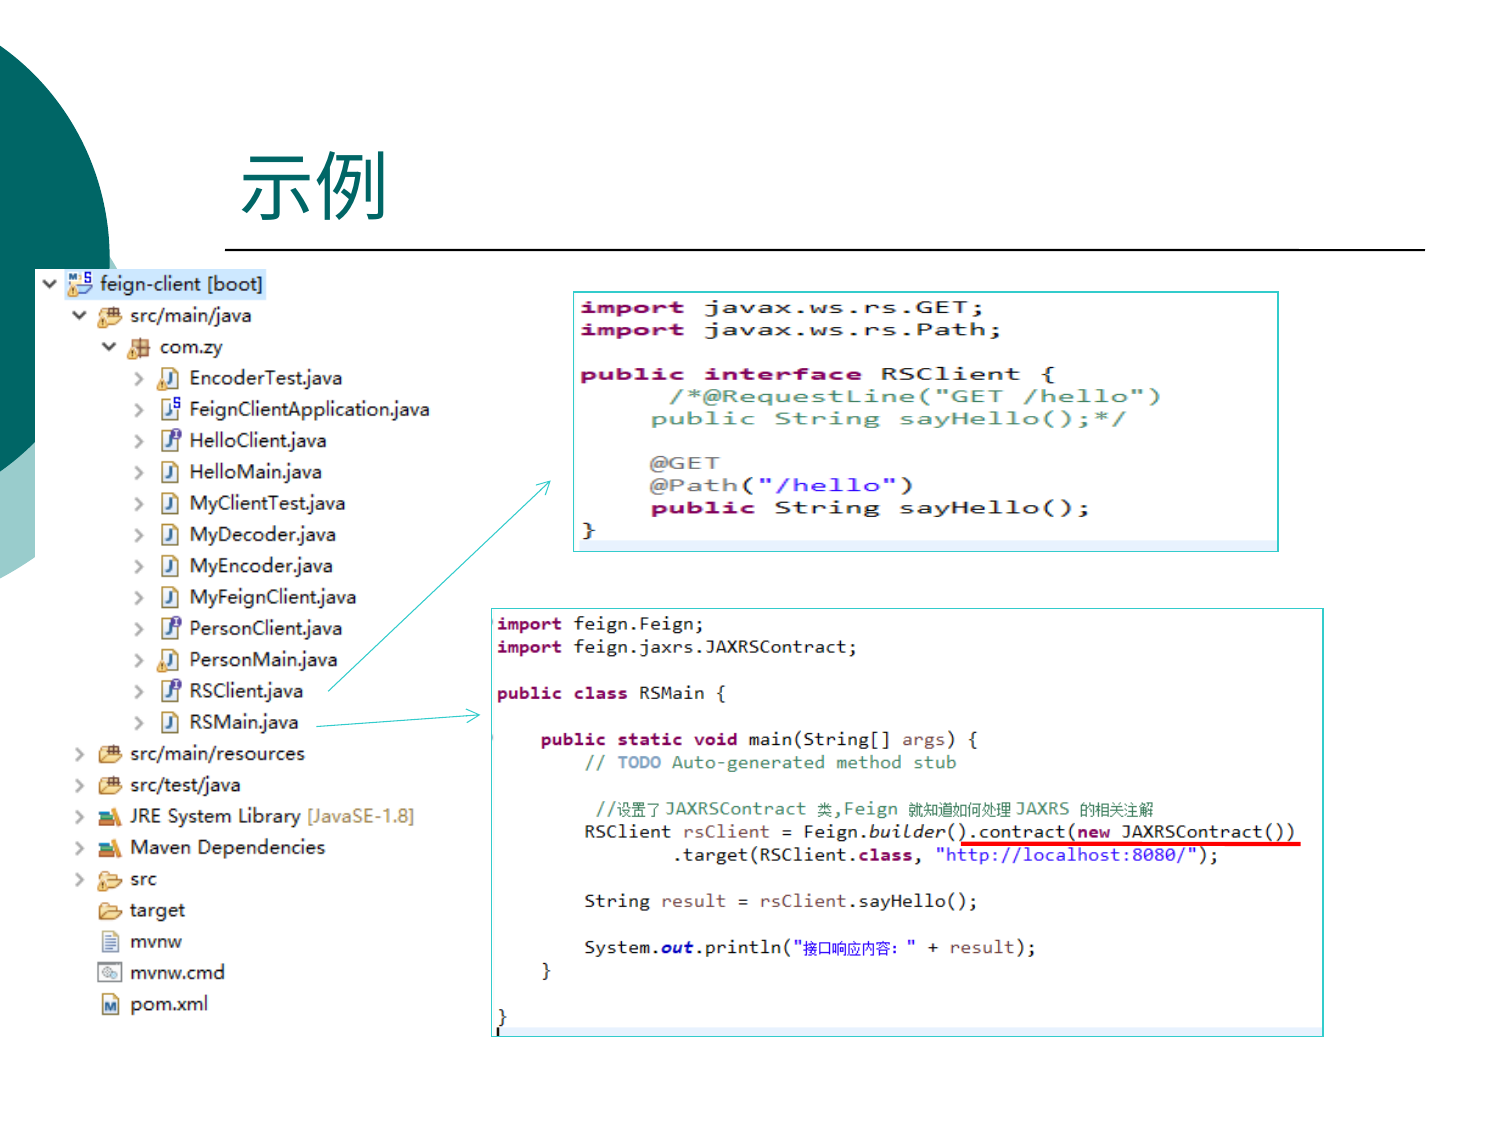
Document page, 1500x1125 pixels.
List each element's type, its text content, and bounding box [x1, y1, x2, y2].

picture [35, 269, 479, 1020]
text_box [328, 480, 551, 692]
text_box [316, 714, 481, 727]
title 示例 [224, 49, 1425, 238]
picture [574, 292, 1278, 551]
picture [492, 609, 1323, 1036]
